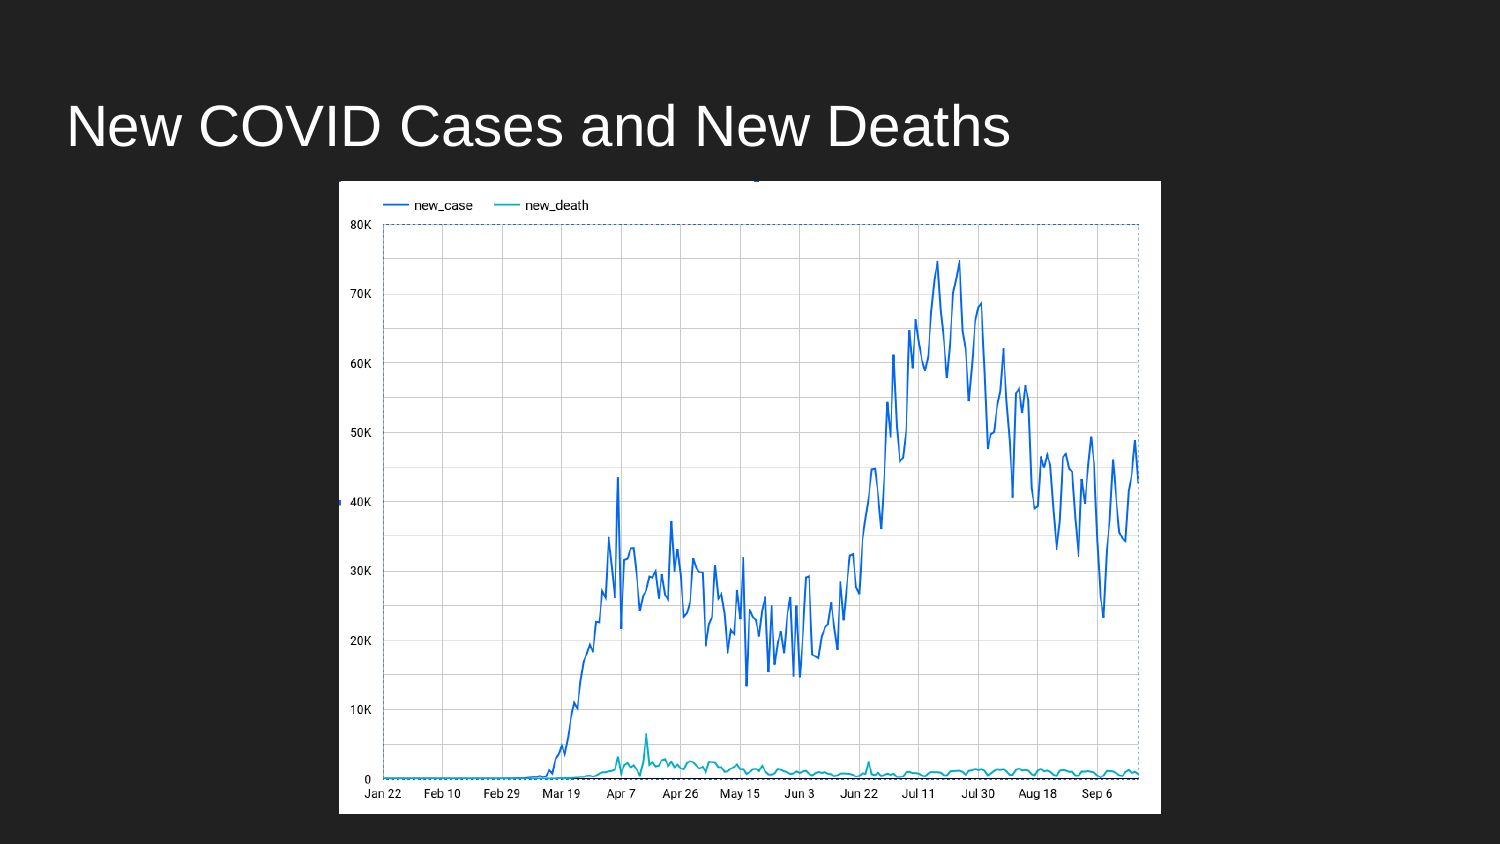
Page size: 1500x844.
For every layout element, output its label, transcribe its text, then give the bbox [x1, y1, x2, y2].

picture [339, 180, 1161, 814]
title New COVID Cases and New Deaths [51, 72, 1449, 167]
